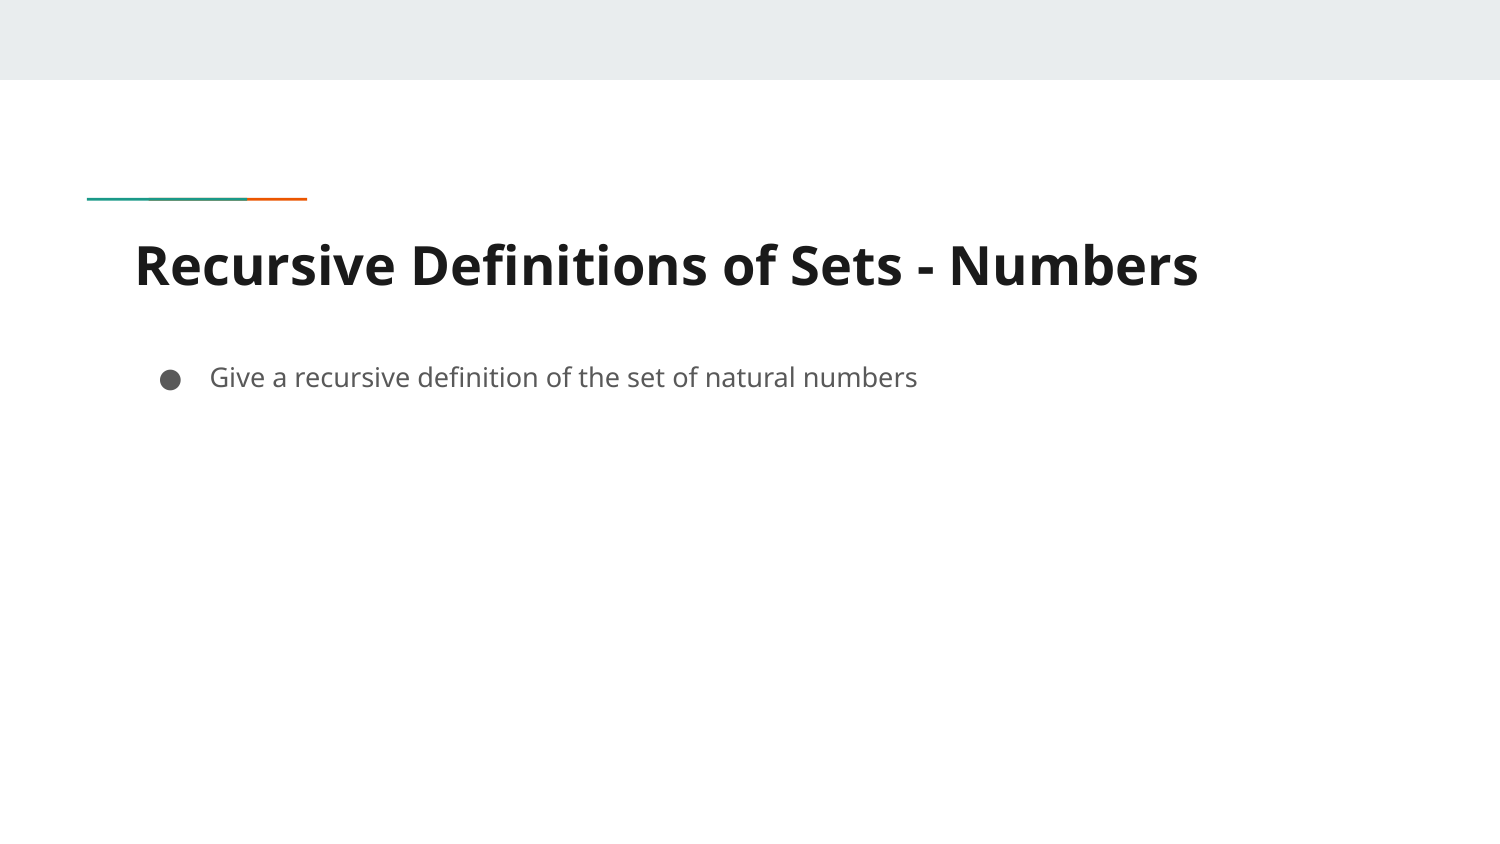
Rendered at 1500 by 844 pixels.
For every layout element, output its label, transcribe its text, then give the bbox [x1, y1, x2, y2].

title Recursive Definitions of Sets - Numbers [119, 216, 1381, 305]
